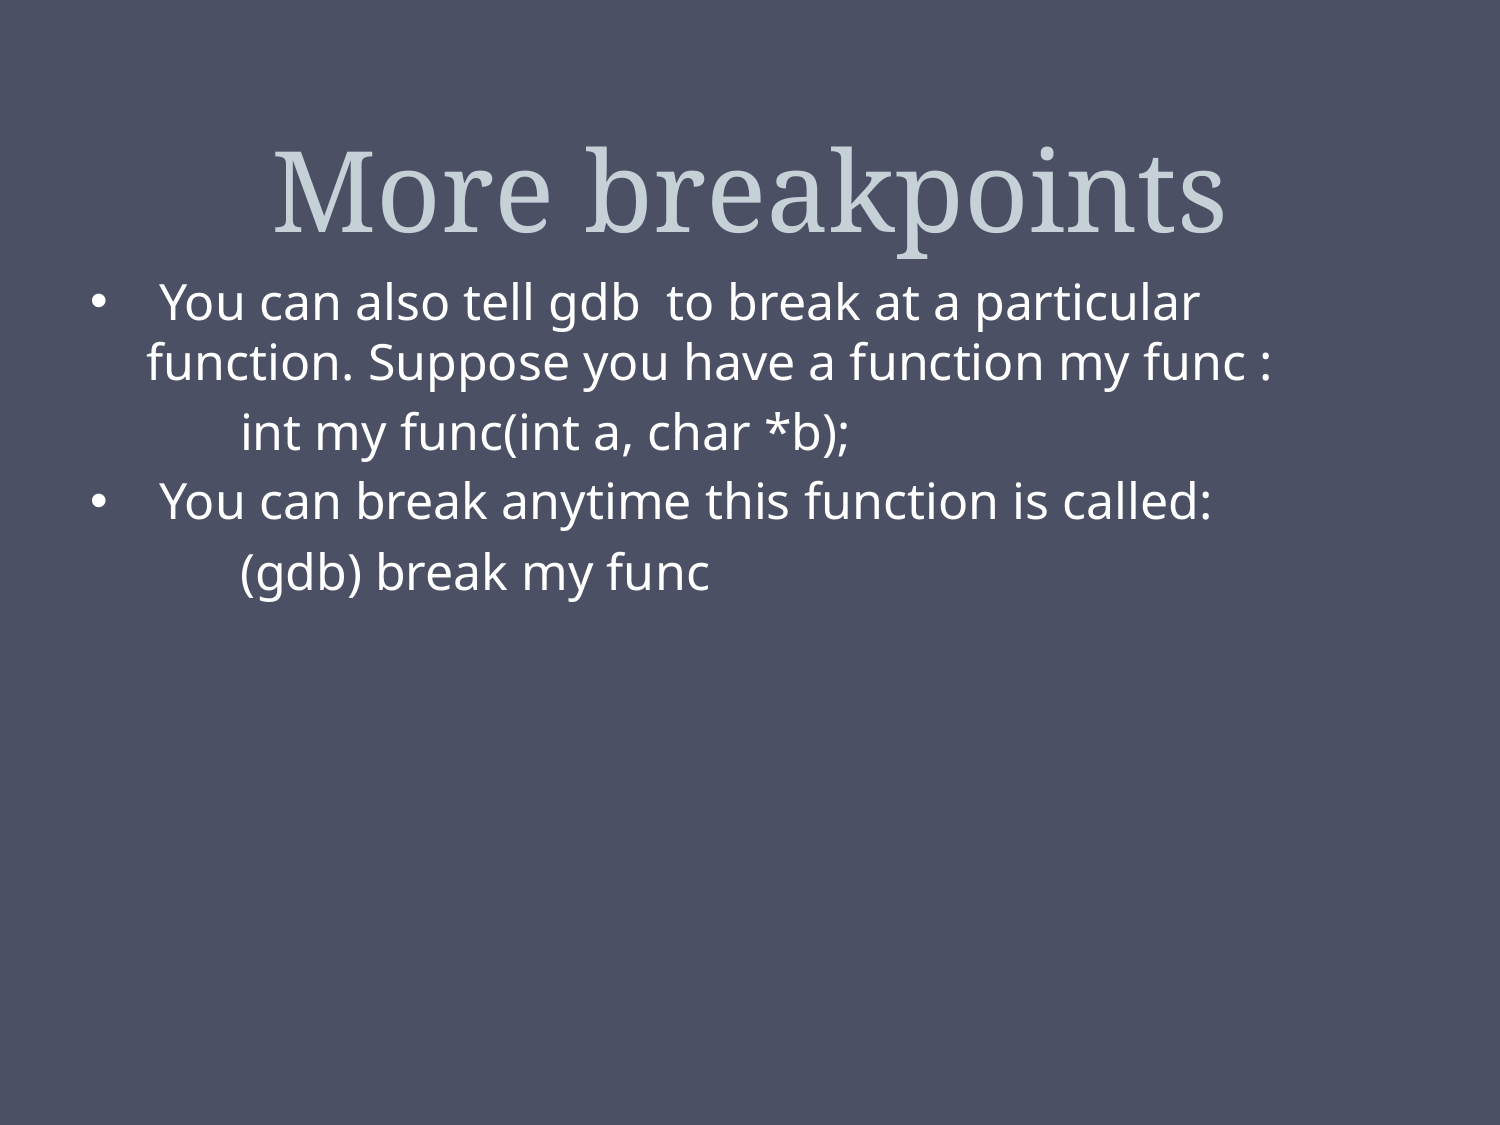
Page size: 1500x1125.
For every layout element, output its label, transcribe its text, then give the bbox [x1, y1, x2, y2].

list You can also tell gdb to break at a particular function. Suppose you have a function my func : int my func(int a, char *b); You can break anytime this function is called: (gdb) break my func [75, 262, 1425, 1005]
title More breakpoints [75, 0, 1425, 262]
